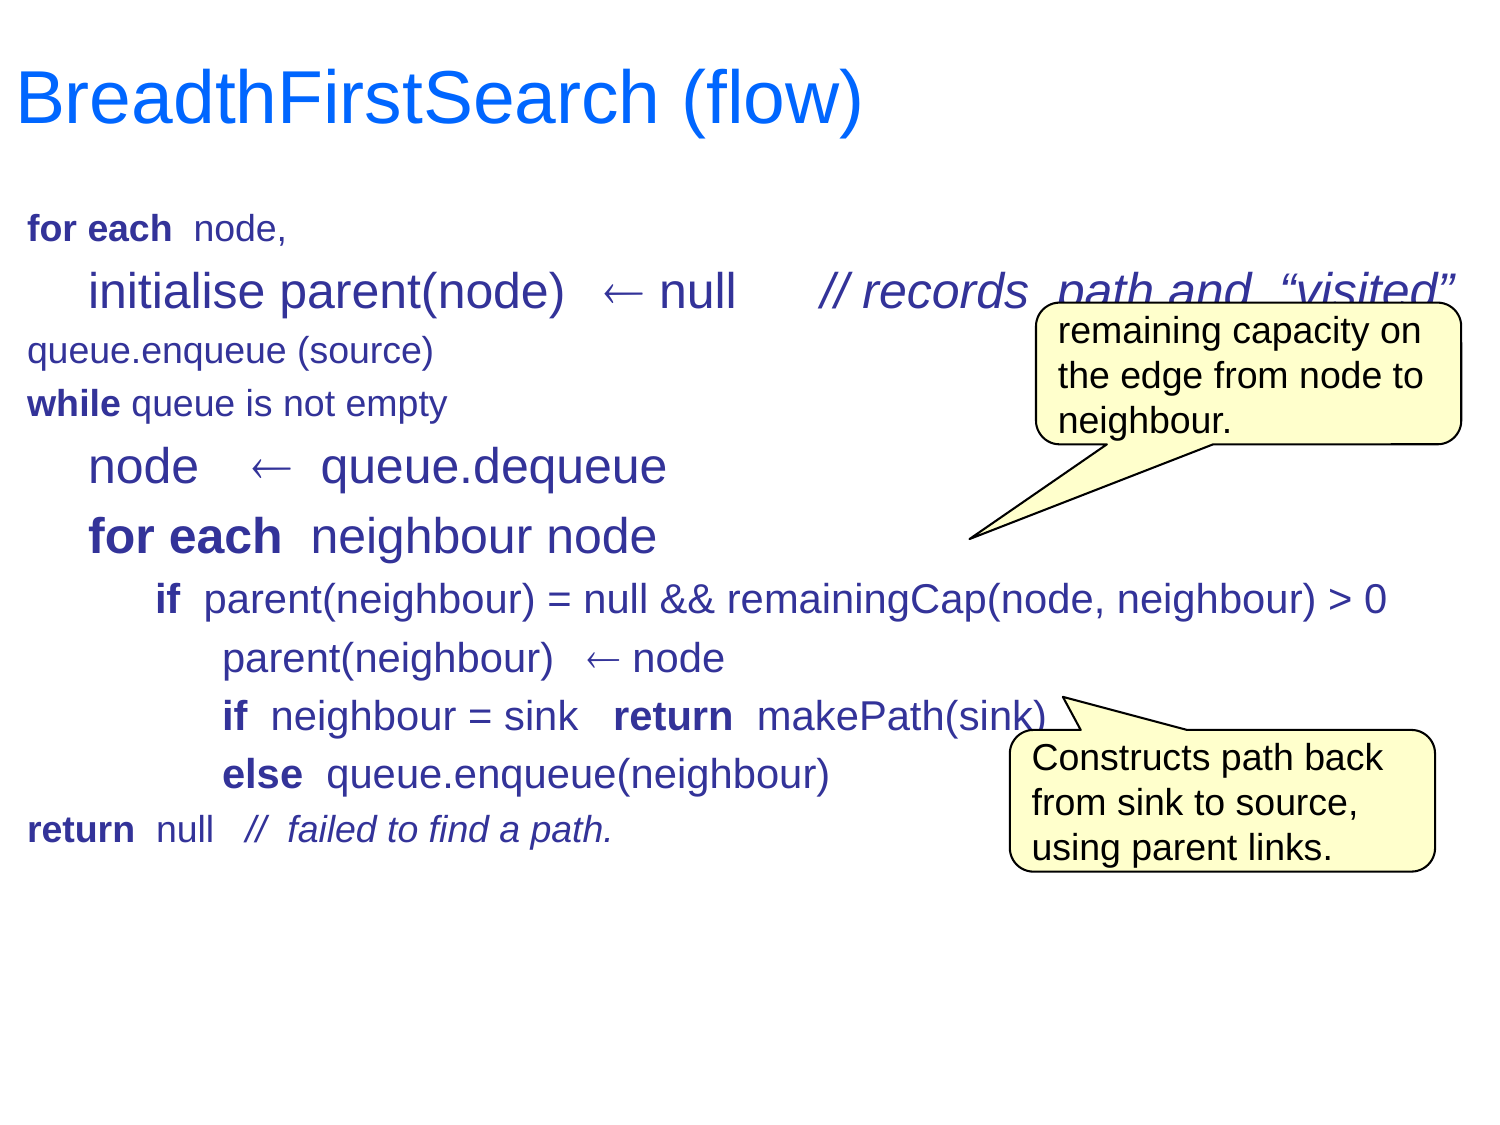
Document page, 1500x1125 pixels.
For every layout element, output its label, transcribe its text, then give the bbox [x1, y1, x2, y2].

text_box Constructs path back from sink to source, using parent links. [1009, 696, 1436, 872]
list for each node, initialise parent(node)  null // records path and “visited” queue.enqueue (source) while queue is not empty node  queue.dequeue for each neighbour node if parent(neighbour) = null && remainingCap(node, neighbour) > 0 parent(neighbour)  node if neighbour = sink return makePath(sink) else queue.enqueue(neighbour) return null // failed to find a path. [0, 196, 1500, 1125]
title BreadthFirstSearch (flow) [0, 0, 1500, 188]
text_box remaining capacity on the edge from node to neighbour. [969, 302, 1462, 540]
